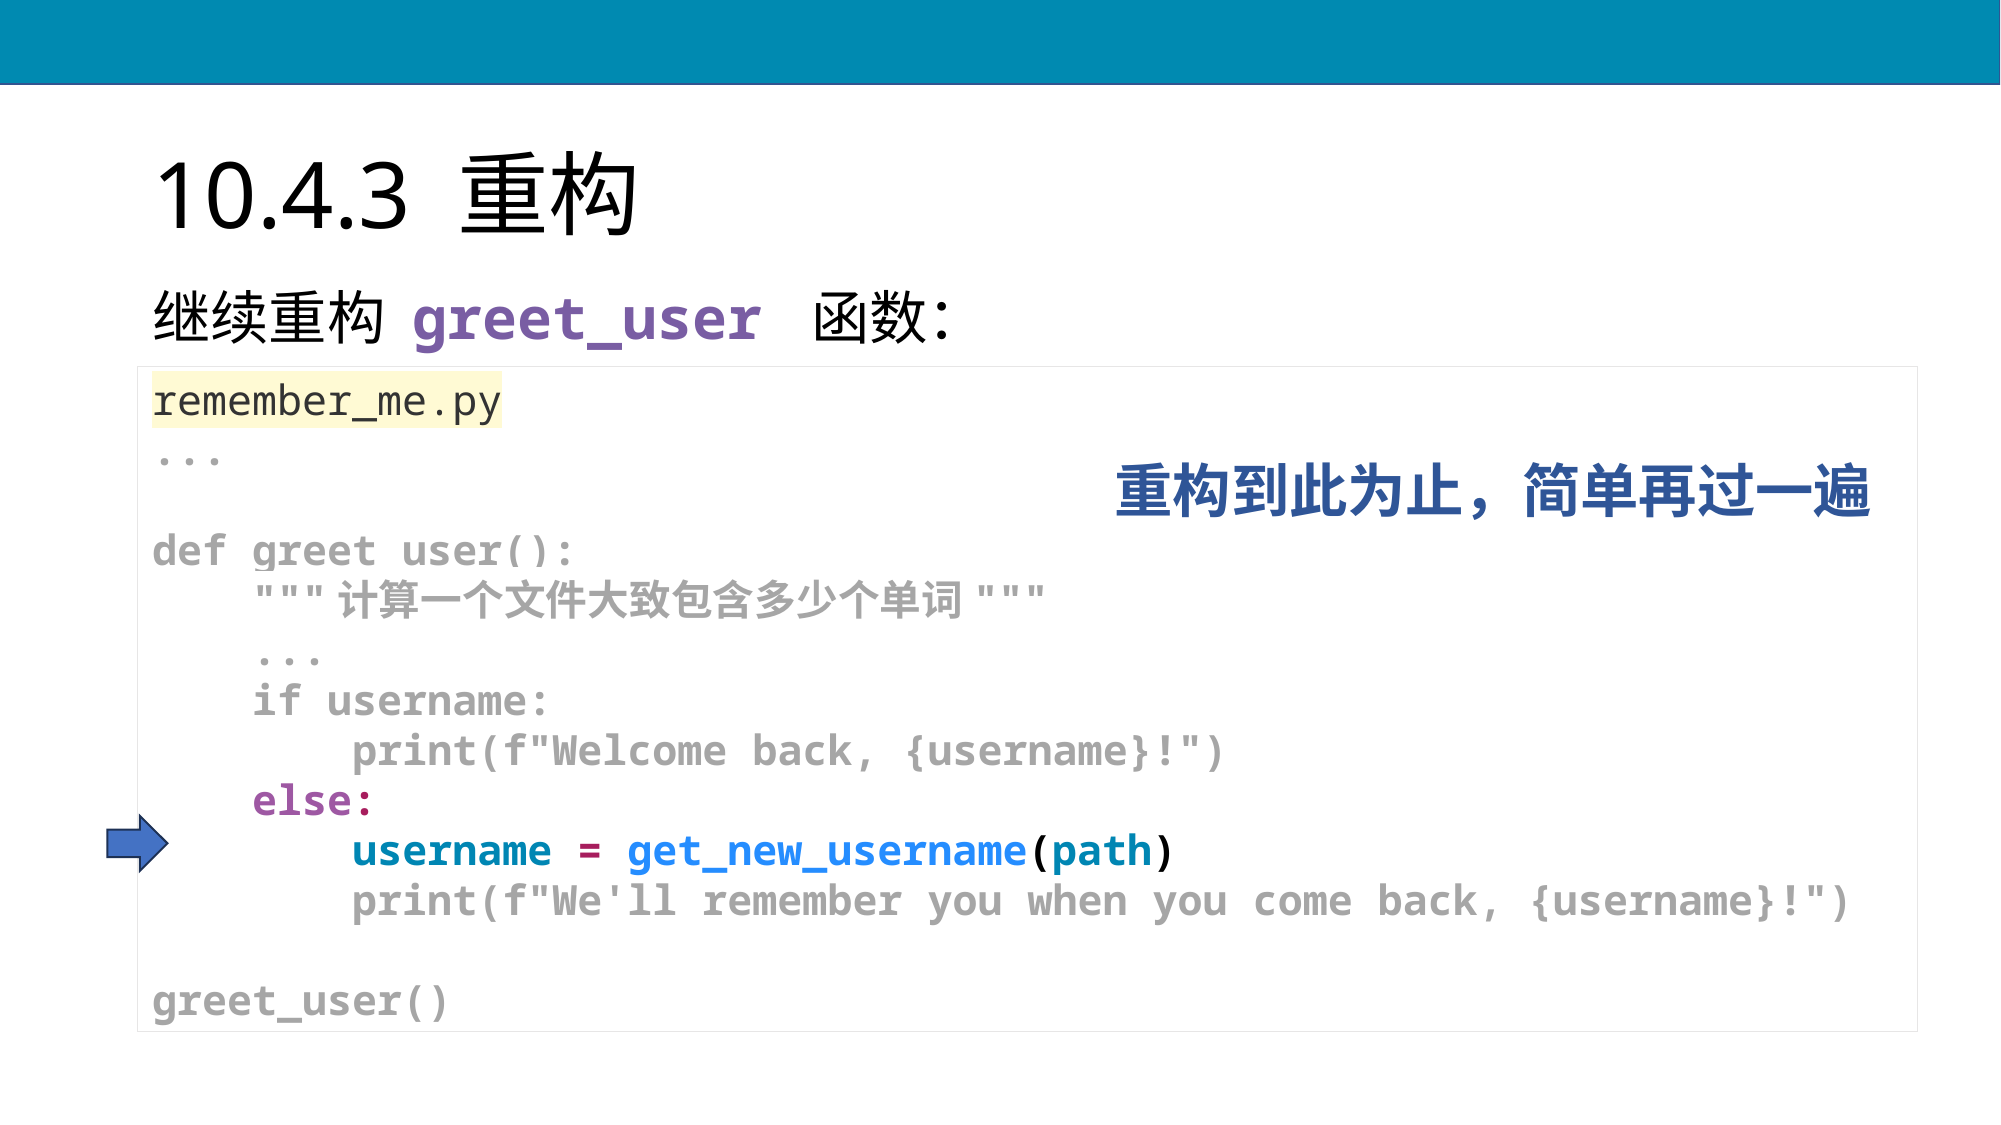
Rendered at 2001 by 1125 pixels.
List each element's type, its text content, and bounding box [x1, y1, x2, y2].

list 继续重构 greet_user 函数： [137, 281, 1863, 366]
text_box 重构到此为止，简单再过一遍 [1099, 447, 1918, 532]
title 10.4.3 重构 [137, 115, 1863, 281]
text_box remember_me.py ... def greet_user(): """计算一个文件大致包含多少个单词""" ... if username: print(f"Welcome back, {username}!") else: username = get_new_username(path) print(f"We'll remember you when you come back, {username}!") greet_user() [137, 366, 1918, 1032]
text_box [106, 813, 169, 874]
